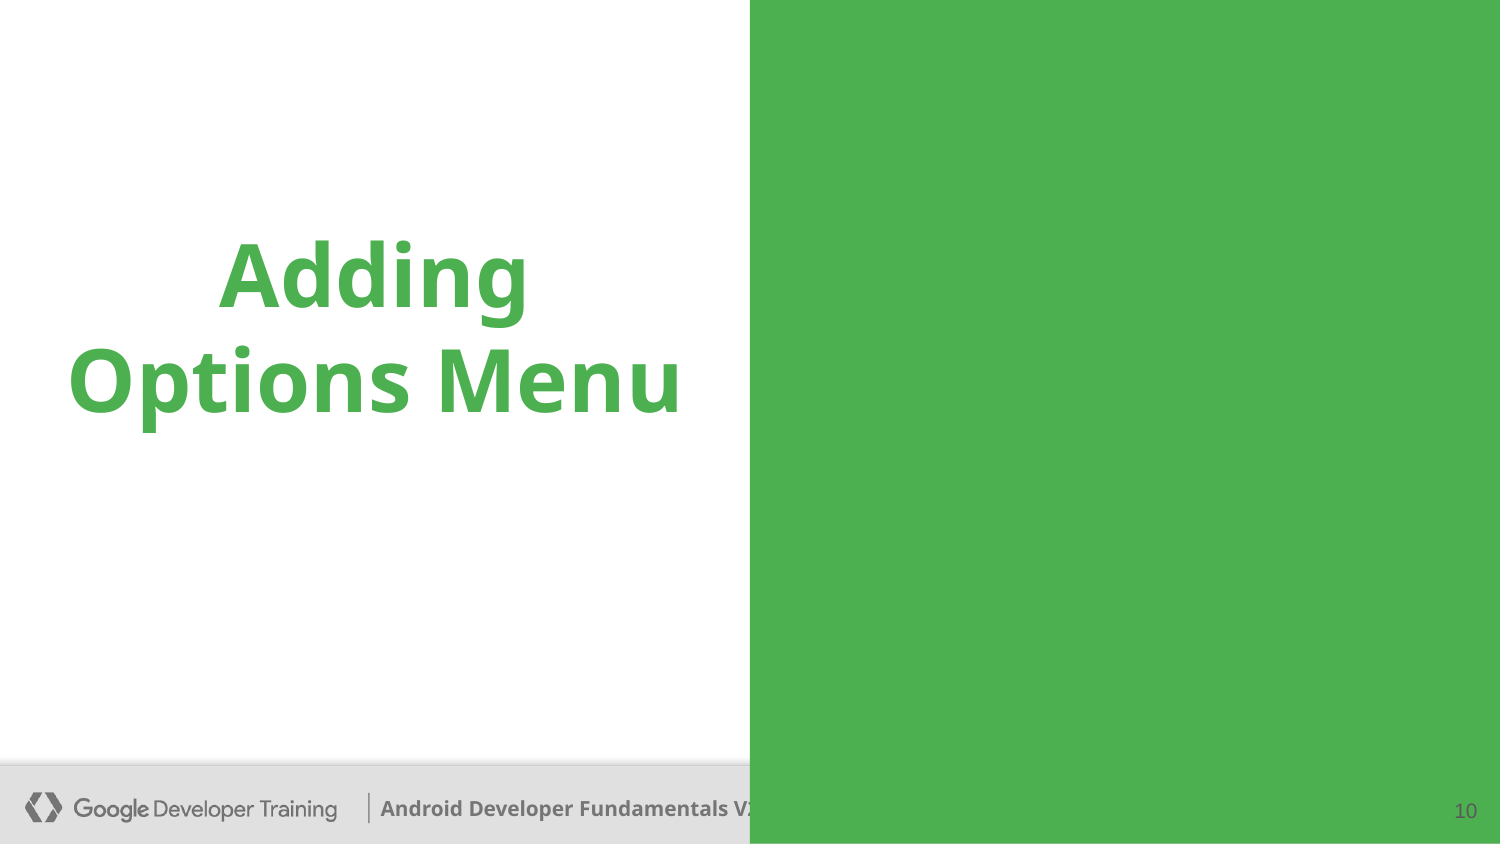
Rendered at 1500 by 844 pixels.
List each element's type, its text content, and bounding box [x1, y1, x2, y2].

title Adding Options Menu [43, 202, 708, 446]
picture [0, 0, 749, 844]
slide_number ‹#› [1402, 777, 1493, 842]
